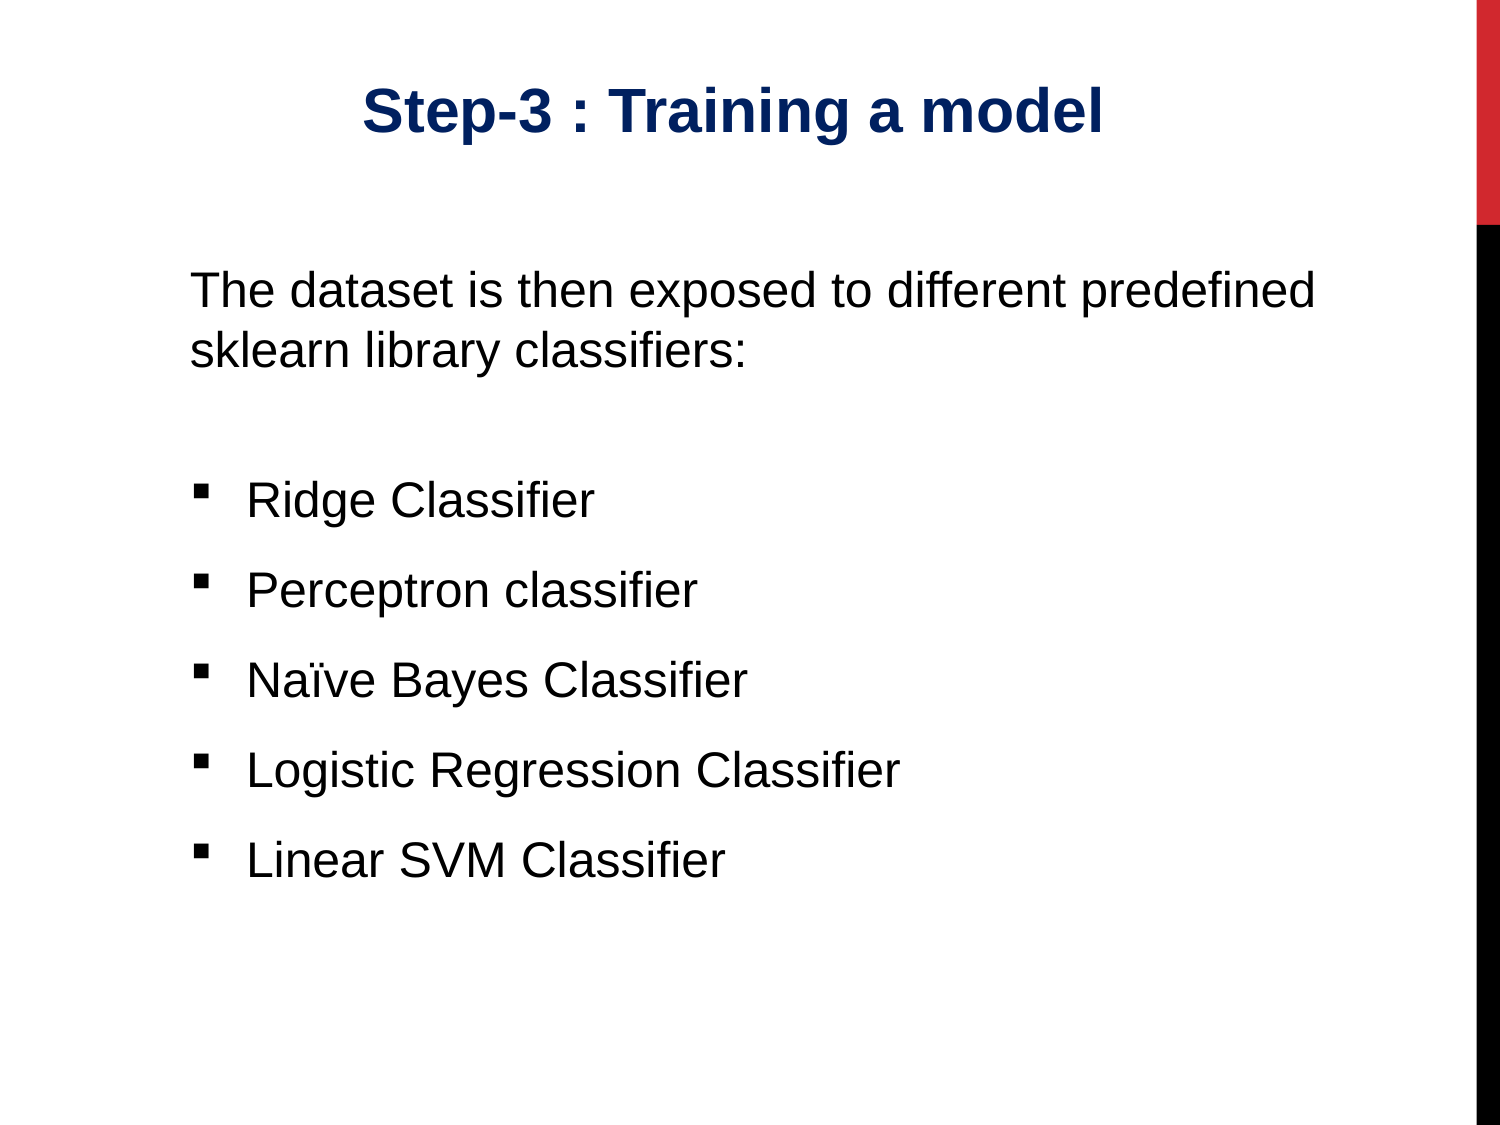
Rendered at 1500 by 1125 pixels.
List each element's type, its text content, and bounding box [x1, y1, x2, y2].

text_box The dataset is then exposed to different predefined sklearn library classifiers: Ridge Classifier Perceptron classifier Naïve Bayes Classifier Logistic Regression Classifier Linear SVM Classifier [174, 249, 1338, 955]
text_box Step-3 : Training a model [46, 62, 1422, 153]
